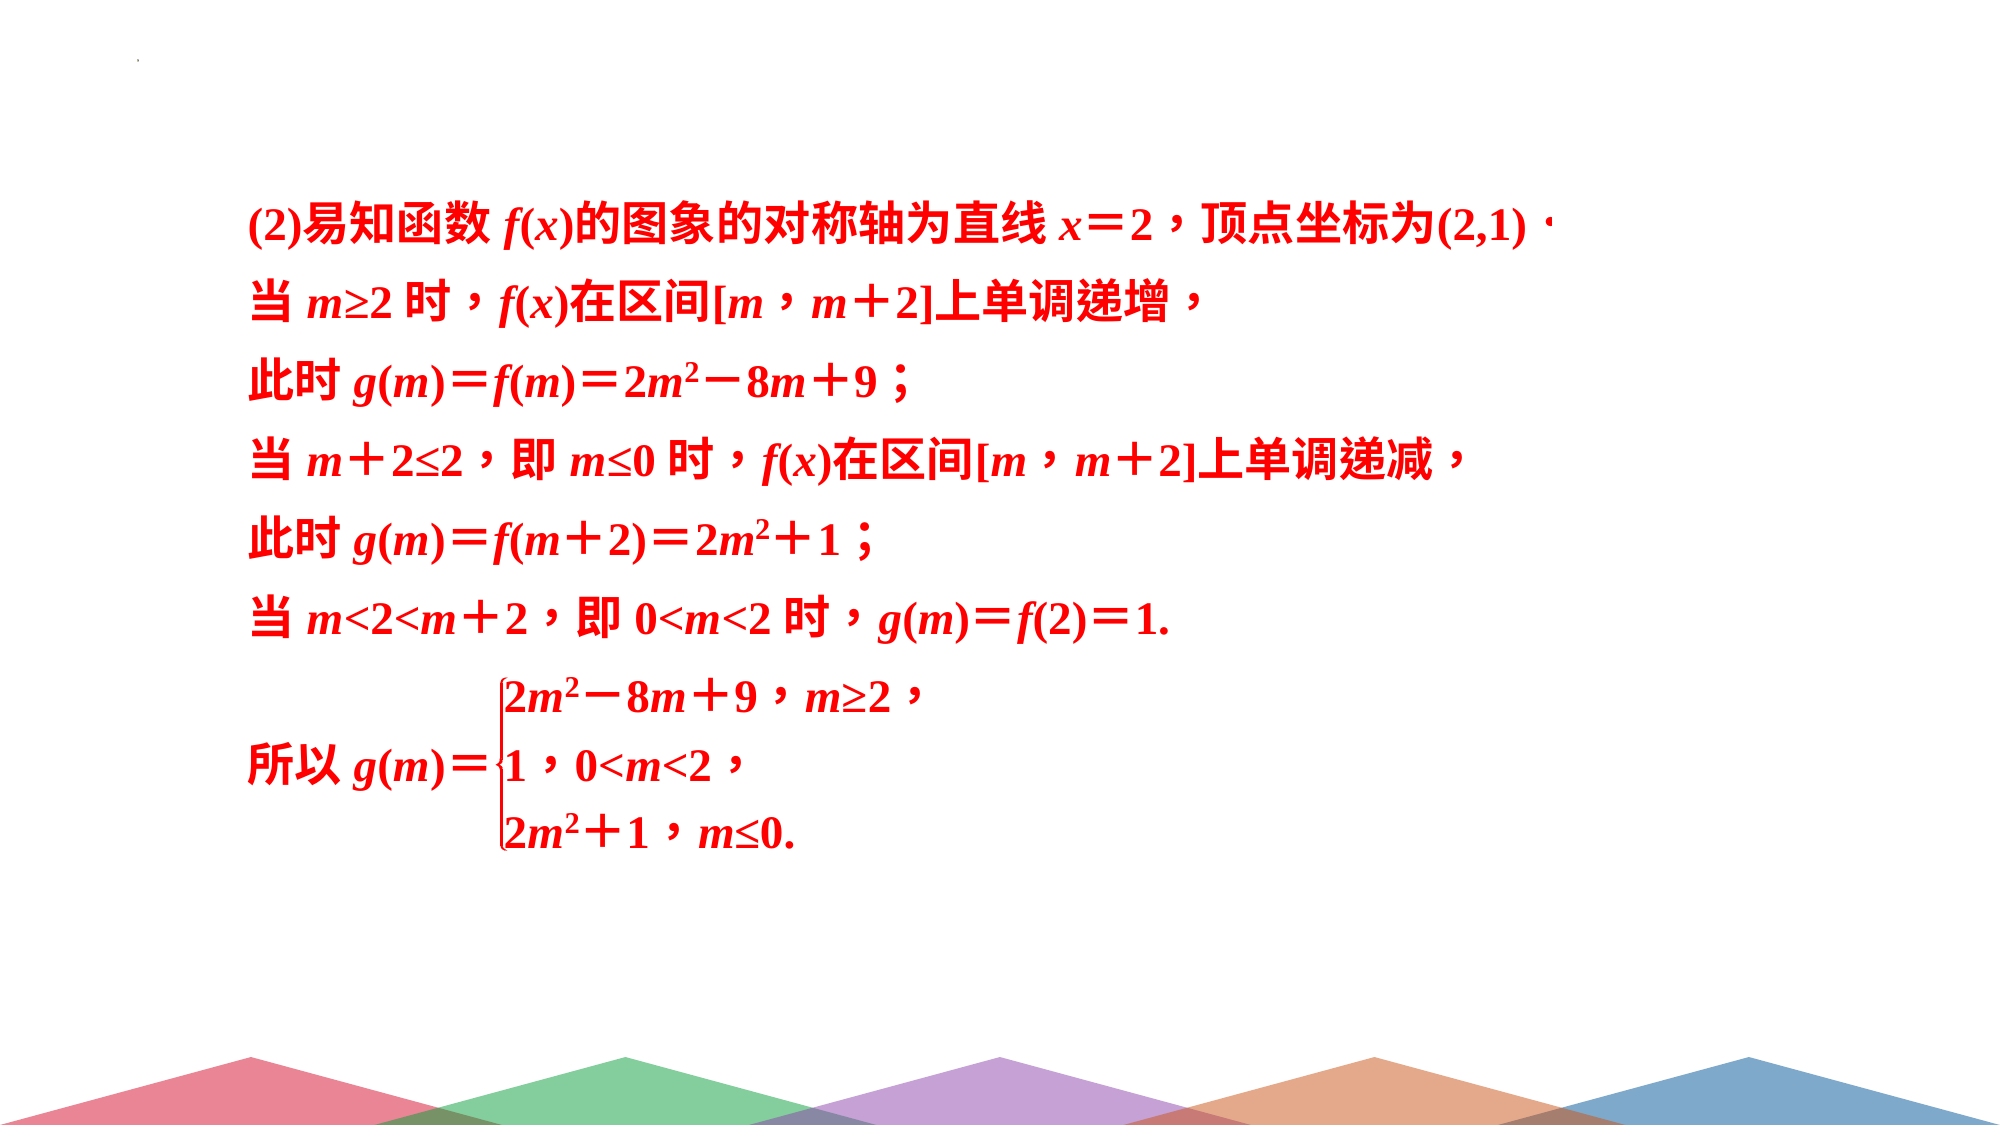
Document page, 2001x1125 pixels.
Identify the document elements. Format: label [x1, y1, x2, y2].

text_box [153, 193, 1552, 912]
text_box [1123, 1057, 1626, 1125]
text_box [374, 1057, 811, 1125]
text_box [0, 1057, 437, 1125]
text_box [1563, 1057, 2000, 1125]
text_box [748, 1057, 1186, 1125]
